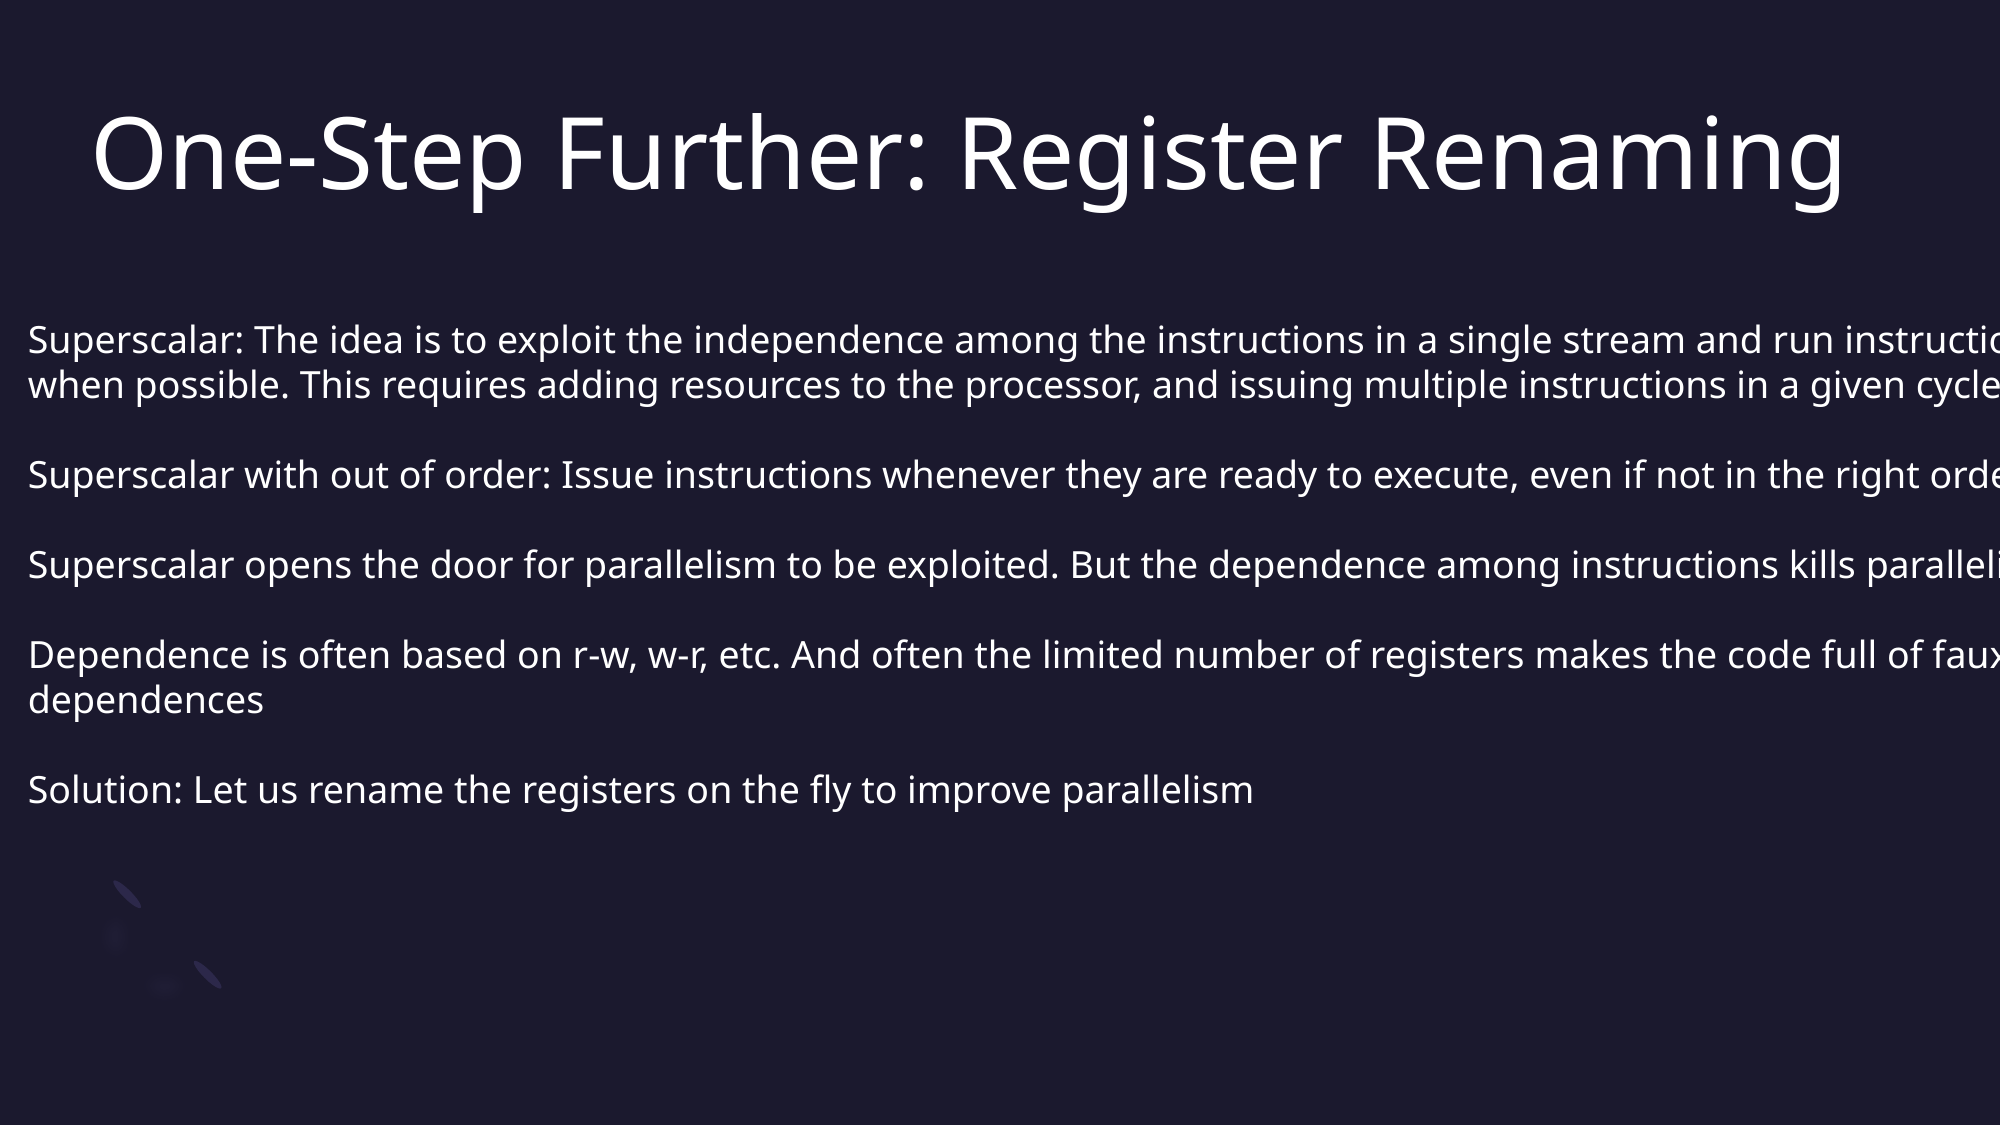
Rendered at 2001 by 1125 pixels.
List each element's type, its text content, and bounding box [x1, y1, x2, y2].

title One-Step Further: Register Renaming [90, 90, 1910, 308]
text_box Superscalar: The idea is to exploit the independence among the instructions in a single stream and run instructions in parallel when possible. This requires adding resources to the processor, and issuing multiple instructions in a given cycle Superscalar with out of order: Issue instructions whenever they are ready to execute, even if not in the right order Superscalar opens the door for parallelism to be exploited. But the dependence among instructions kills parallelism. Dependence is often based on r-w, w-r, etc. And often the limited number of registers makes the code full of faux dependences Solution: Let us rename the registers on the fly to improve parallelism [13, 308, 2000, 819]
